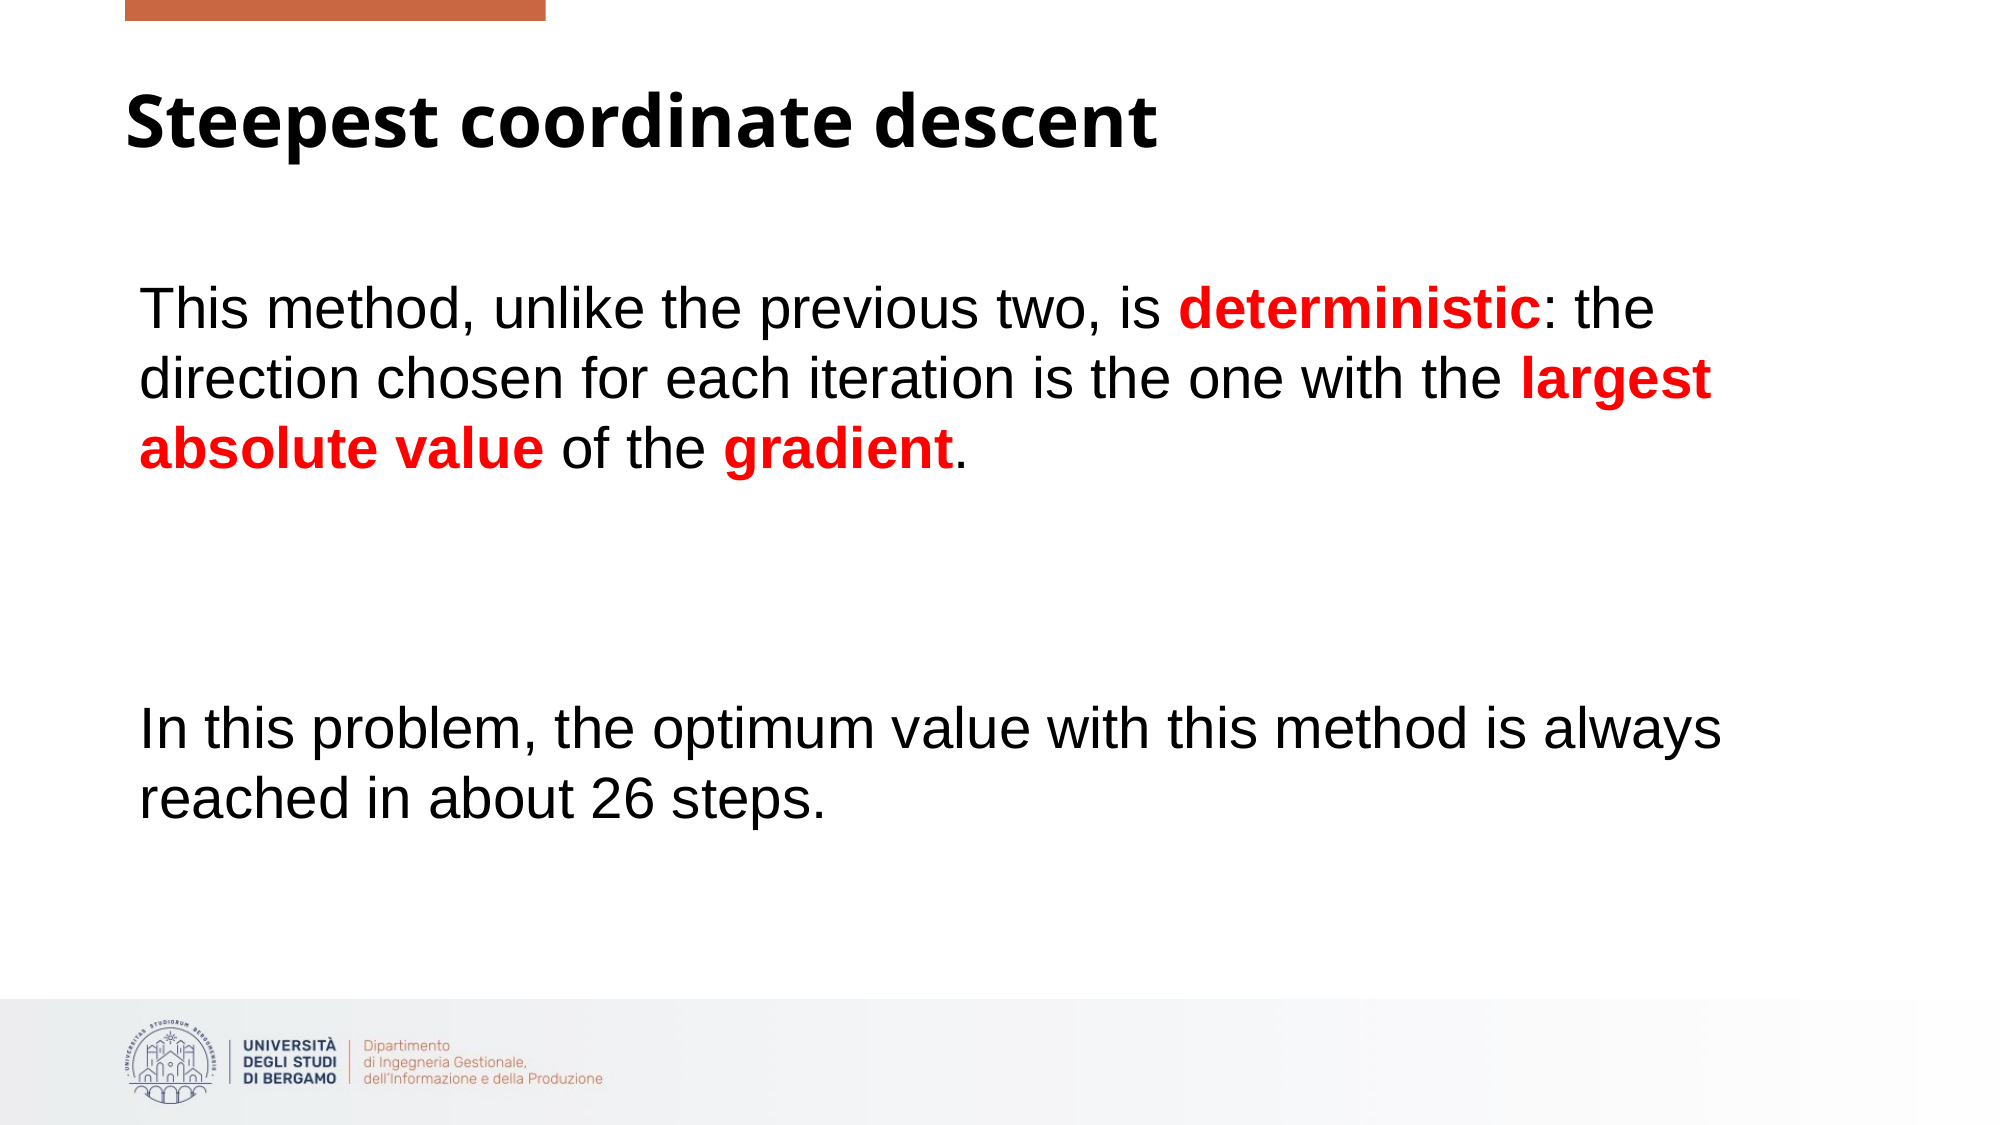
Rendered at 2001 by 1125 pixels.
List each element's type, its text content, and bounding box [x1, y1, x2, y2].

picture [0, 999, 2000, 1125]
title Steepest coordinate descent [125, 75, 1813, 252]
